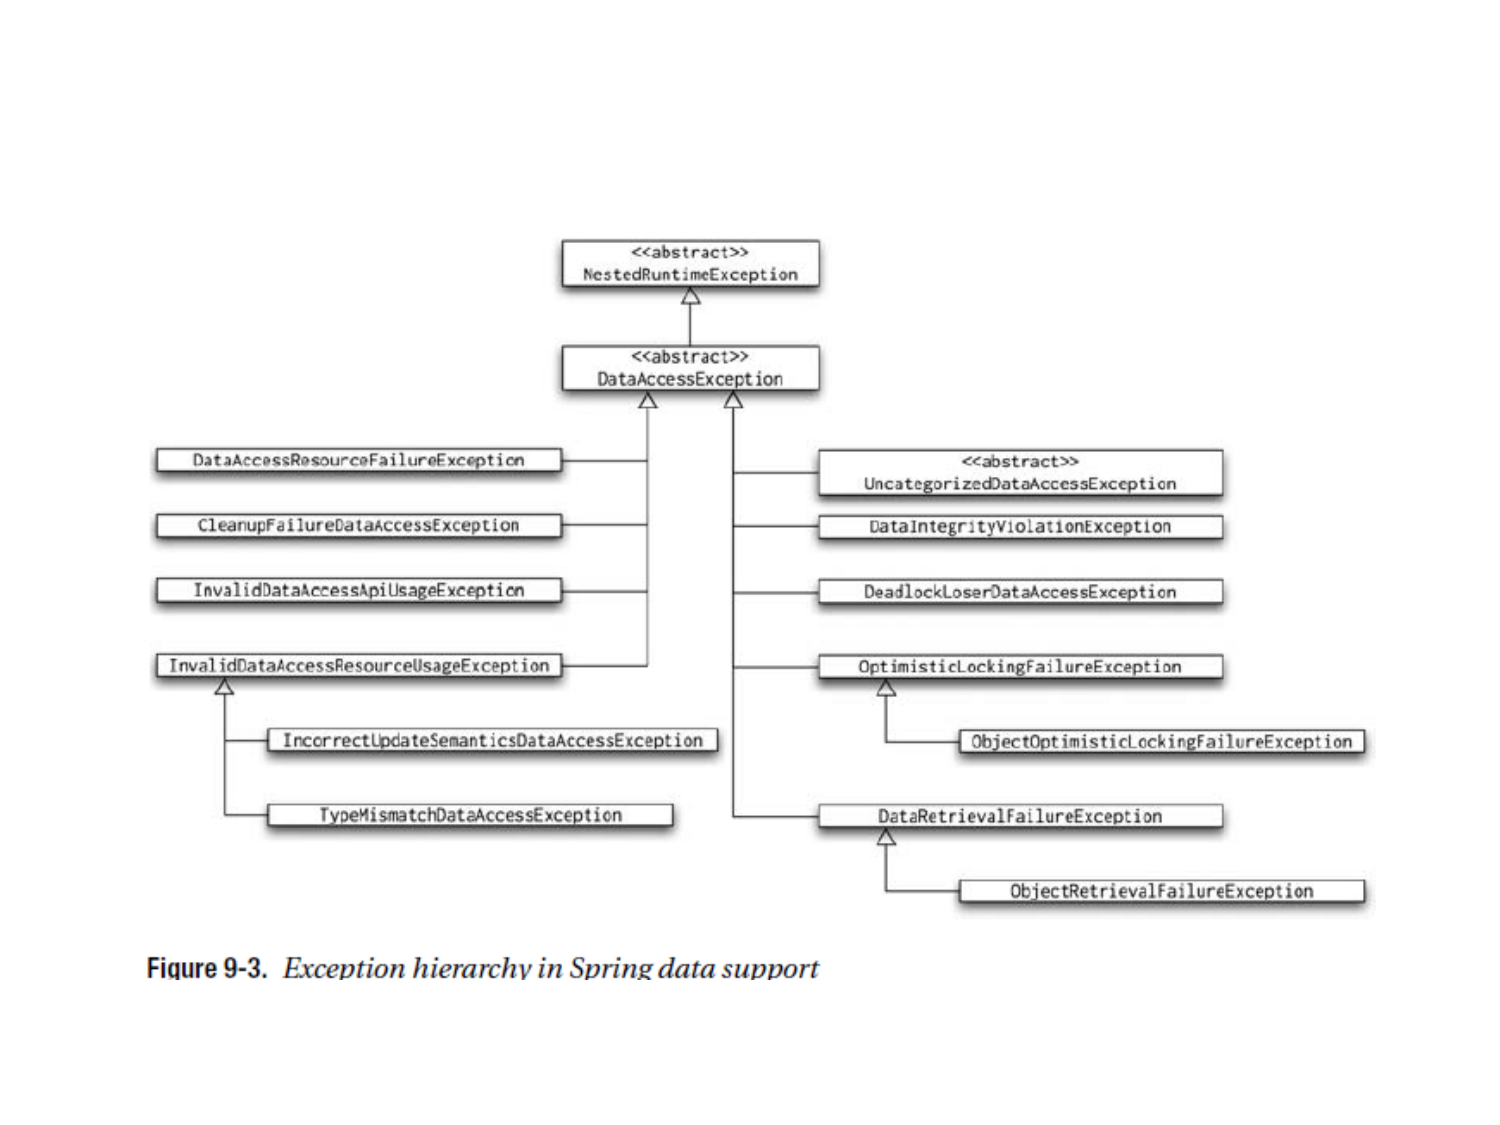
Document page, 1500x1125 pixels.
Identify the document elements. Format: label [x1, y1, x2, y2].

picture [62, 224, 1481, 980]
